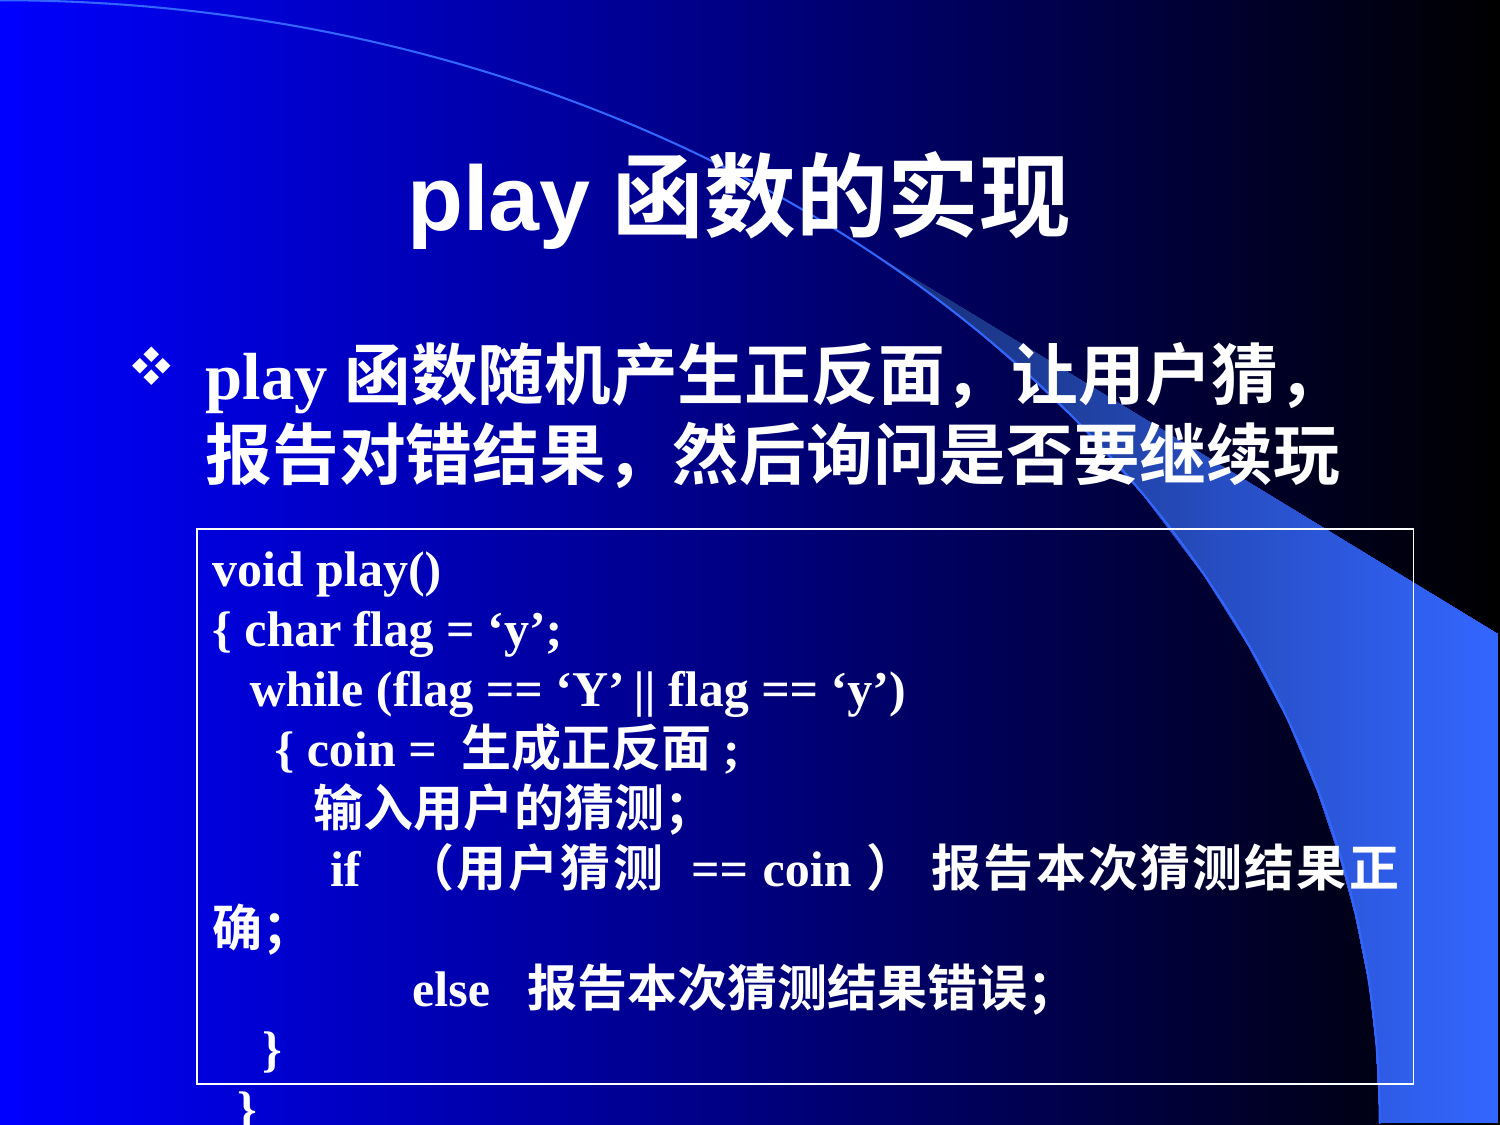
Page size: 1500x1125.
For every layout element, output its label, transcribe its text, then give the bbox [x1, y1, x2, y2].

title play函数的实现 [112, 99, 1388, 288]
list play函数随机产生正反面，让用户猜，报告对错结果，然后询问是否要继续玩 [112, 324, 1388, 530]
text_box void play() { char flag = ‘y’; while (flag == ‘Y’ || flag == ‘y’) { coin = 生成正反面; 输入用户的猜测； if （用户猜测 == coin） 报告本次猜测结果正确； else 报告本次猜测结果错误； } } [197, 529, 1414, 1084]
